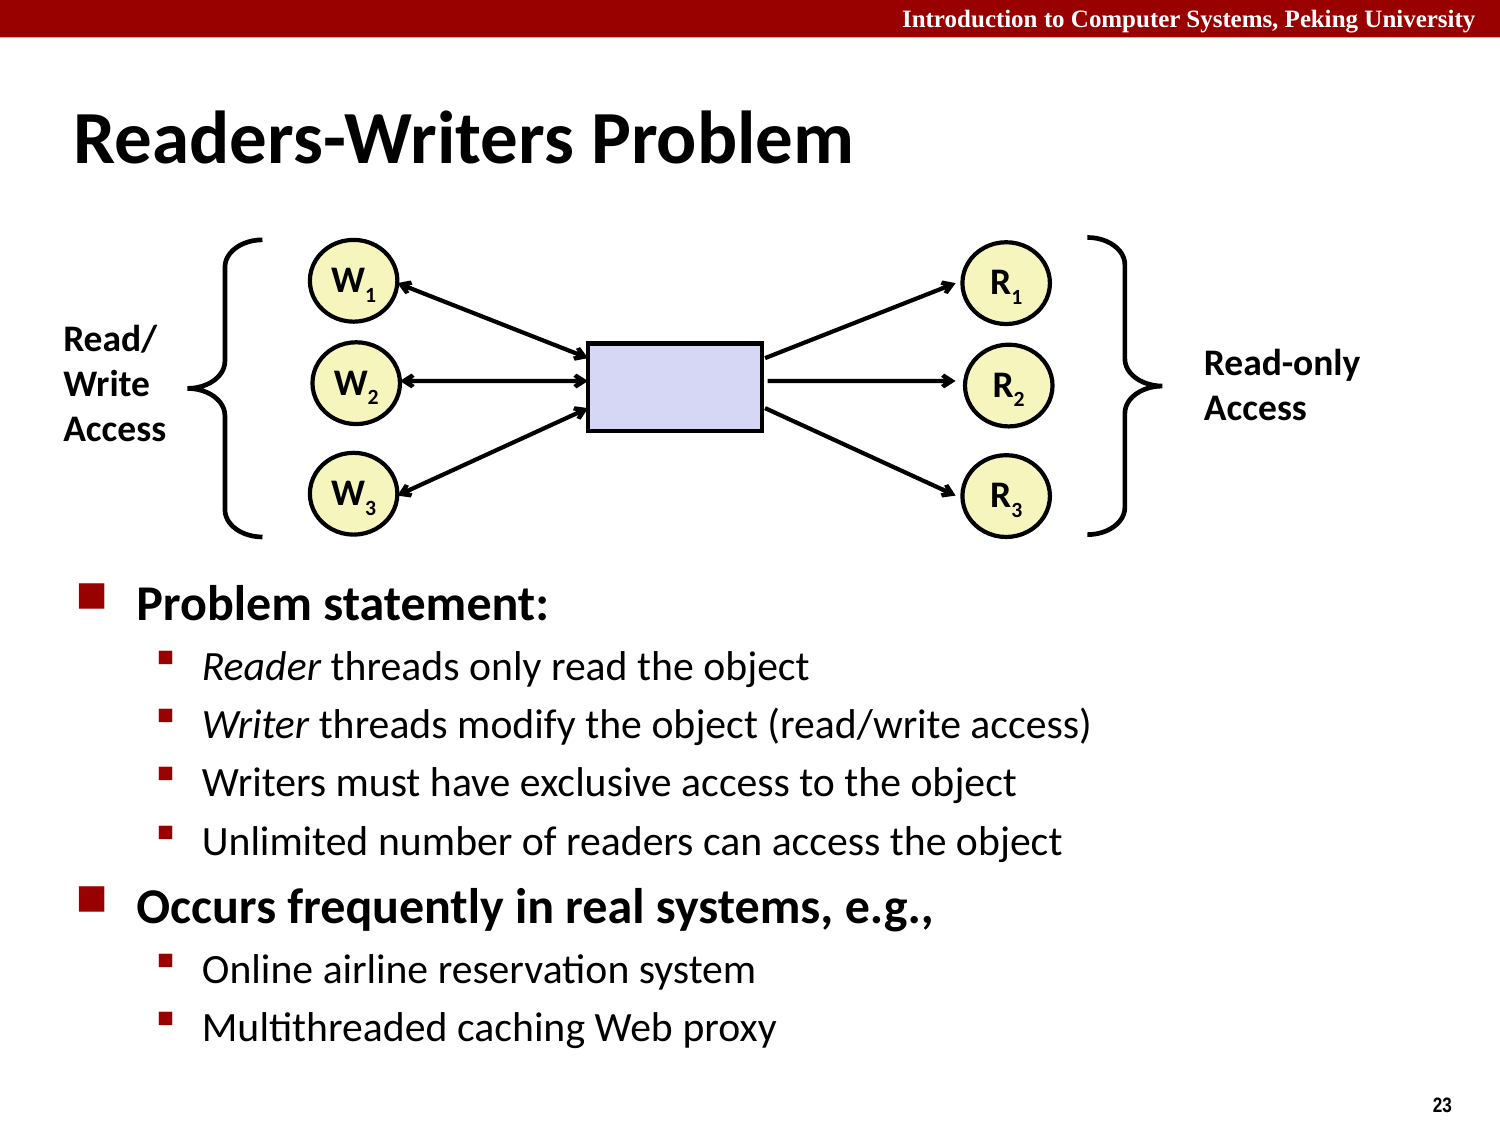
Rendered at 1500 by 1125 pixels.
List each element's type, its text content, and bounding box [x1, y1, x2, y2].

text_box [400, 373, 589, 389]
text_box [767, 373, 956, 389]
text_box Read-only Access [1189, 330, 1376, 436]
text_box W2 [312, 342, 400, 425]
text_box [587, 343, 763, 431]
text_box [187, 239, 263, 537]
text_box [397, 281, 589, 360]
text_box Read/ Write Access [48, 306, 182, 457]
text_box W3 [309, 452, 398, 535]
text_box R1 [962, 242, 1050, 325]
list Problem statement: Reader threads only read the object Writer threads modify the object (read/write access) Writers must have exclusive access to the object Unlimited number of readers can access the object Occurs frequently in real systems, e.g., Online airline reservation system Multithreaded caching Web proxy [64, 562, 1361, 1040]
text_box [1087, 237, 1163, 535]
title Readers-Writers Problem [58, 71, 1305, 197]
text_box [397, 407, 589, 497]
text_box [765, 281, 956, 359]
text_box R3 [962, 455, 1050, 537]
text_box W1 [309, 239, 398, 322]
text_box R2 [965, 344, 1053, 427]
text_box [765, 408, 956, 497]
